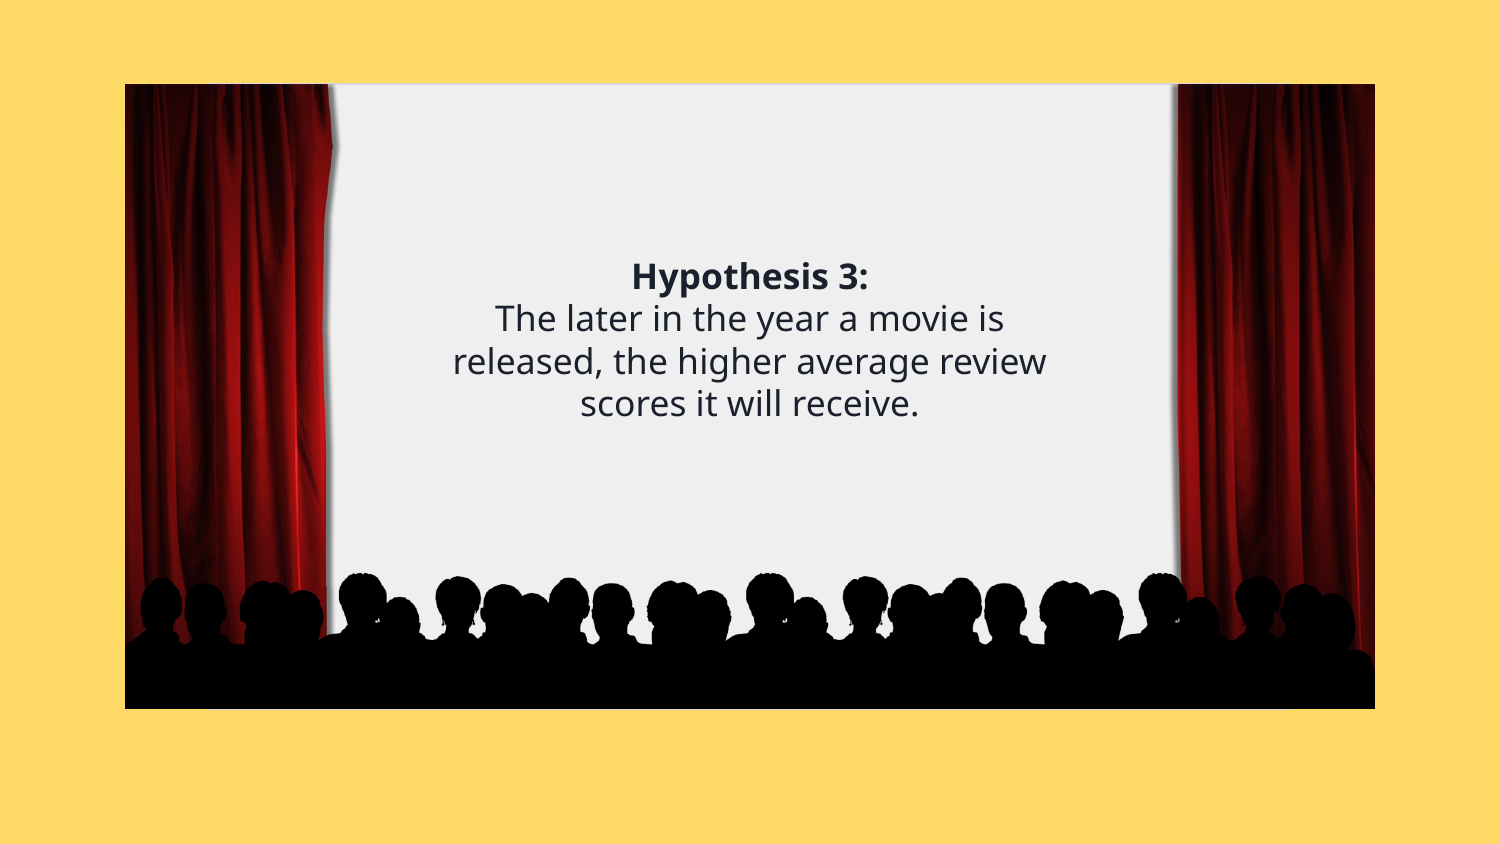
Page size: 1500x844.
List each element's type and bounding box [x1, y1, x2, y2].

picture [125, 83, 1375, 710]
